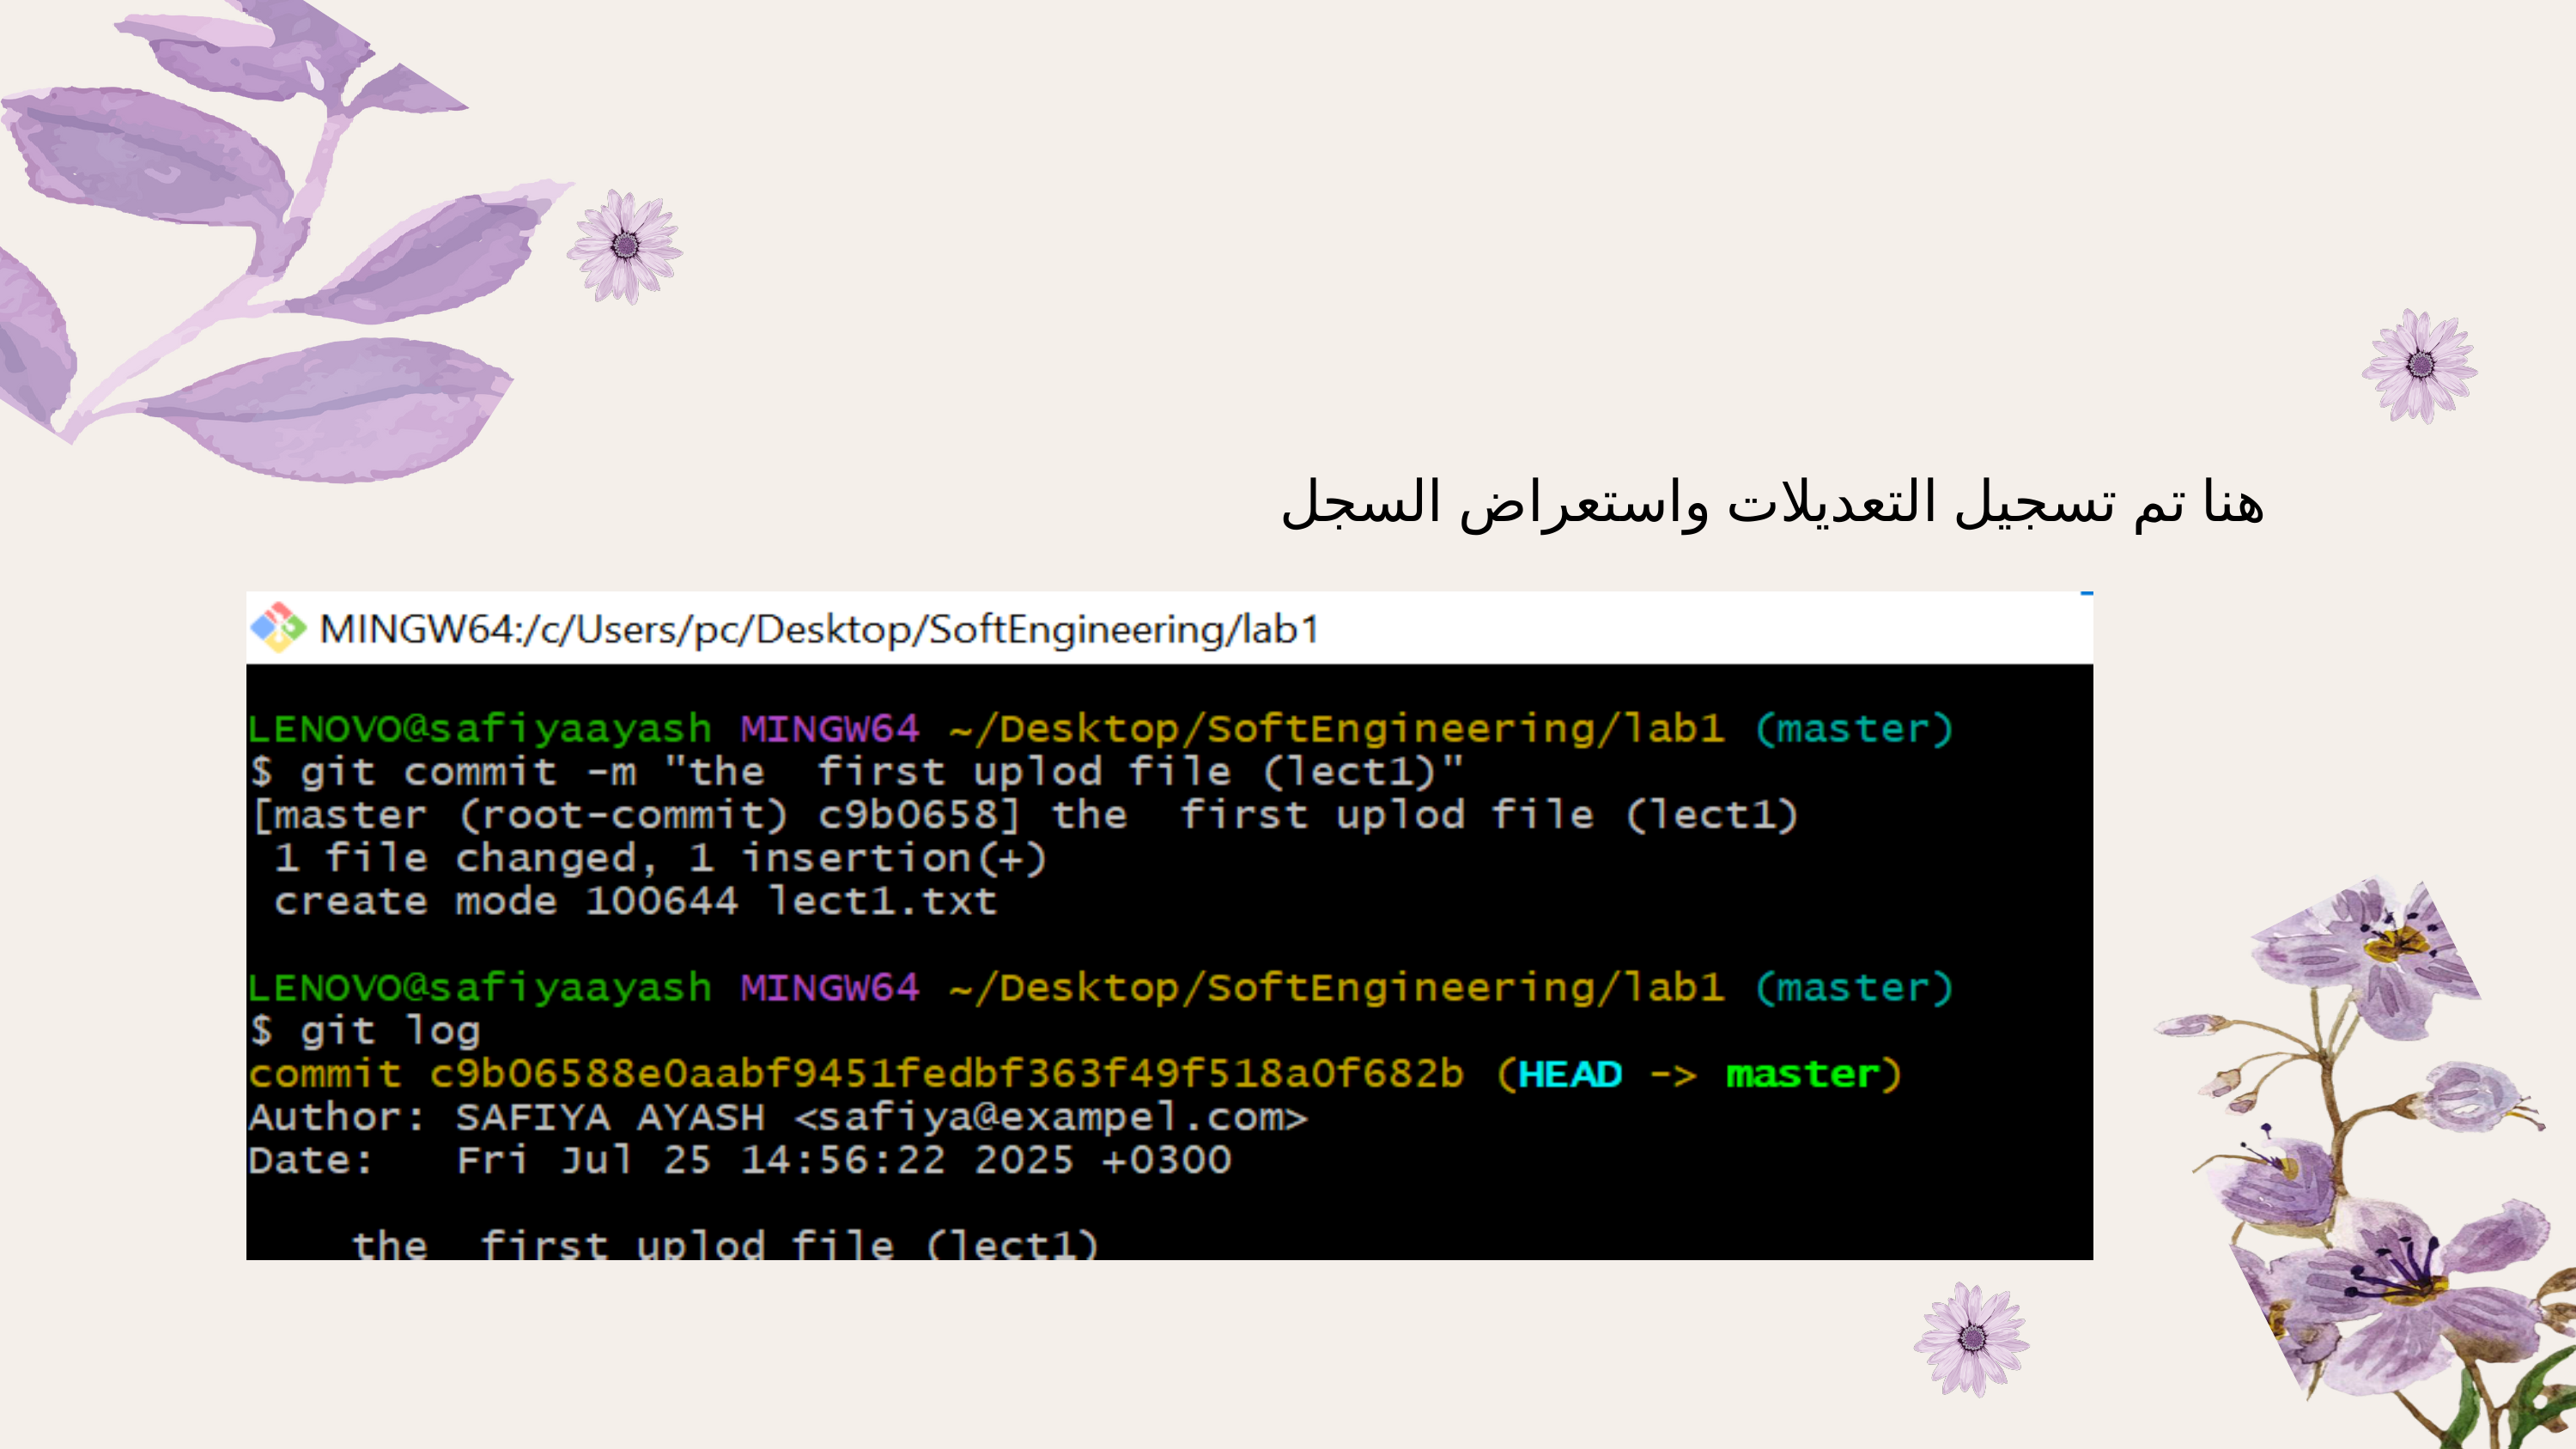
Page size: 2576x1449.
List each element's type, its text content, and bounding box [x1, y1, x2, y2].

text_box [0, 0, 625, 591]
text_box [1913, 1282, 2031, 1398]
picture [246, 591, 2093, 1260]
text_box [566, 189, 683, 306]
text_box [2360, 308, 2479, 425]
text_box هنا تم تسجيل التعديلات واستعراض السجل [1266, 458, 2576, 539]
text_box [2110, 857, 2576, 1449]
